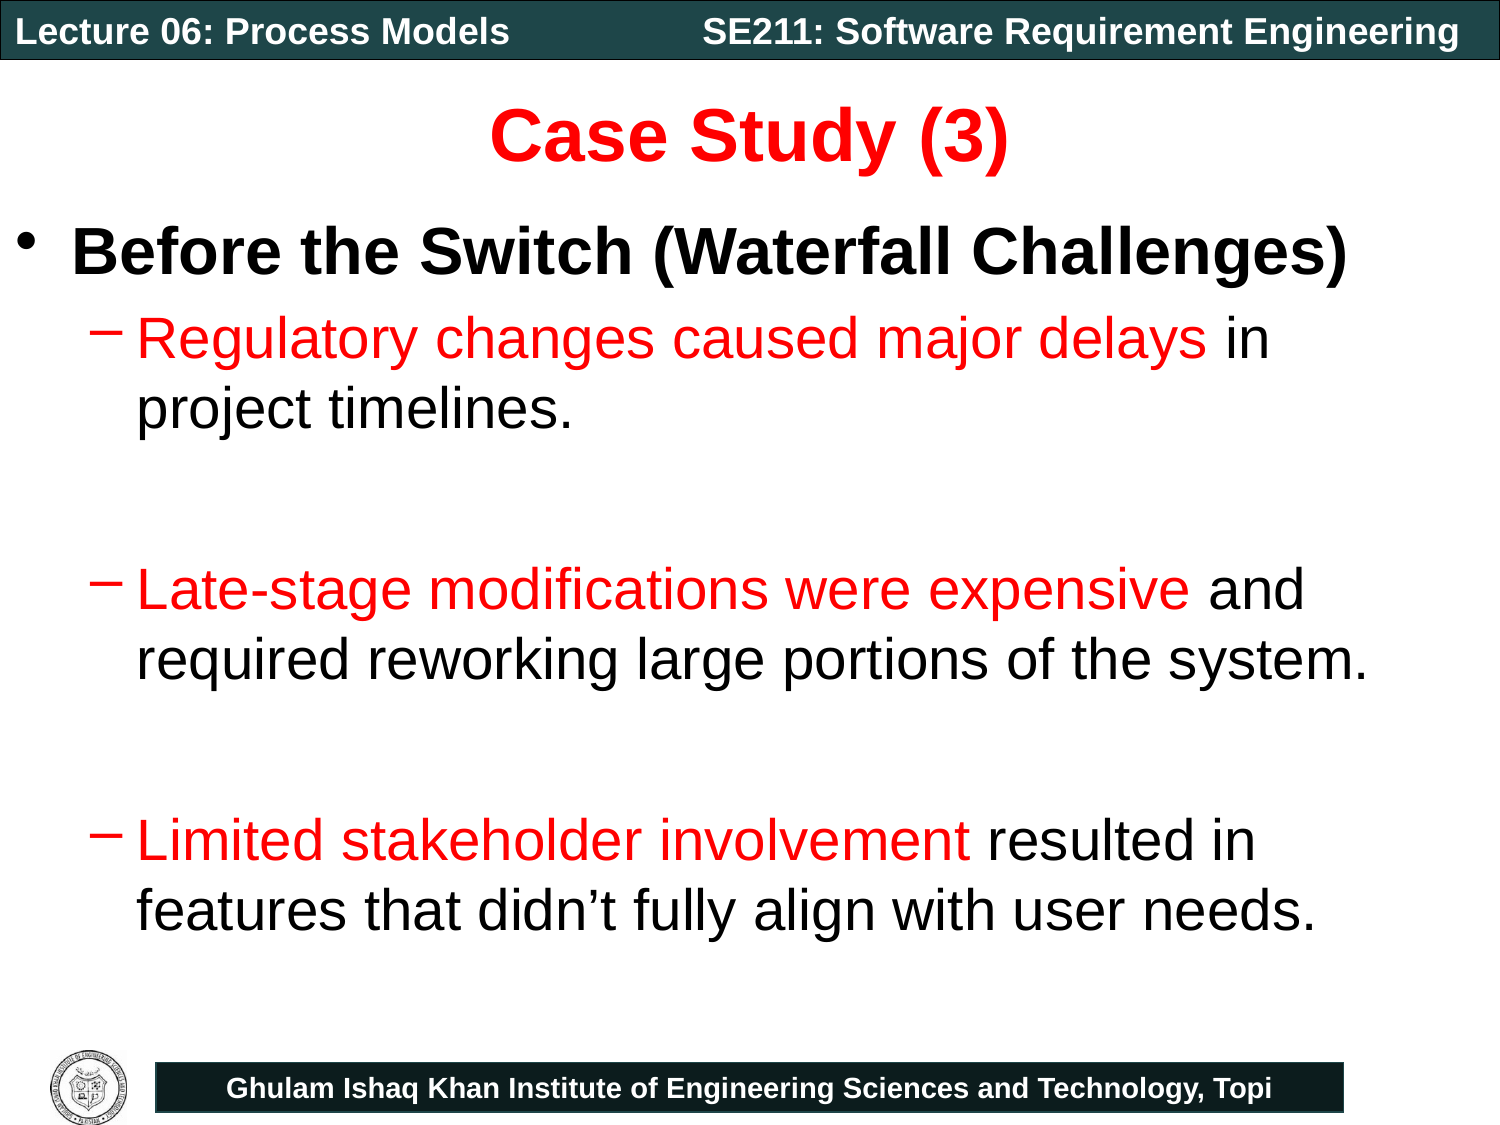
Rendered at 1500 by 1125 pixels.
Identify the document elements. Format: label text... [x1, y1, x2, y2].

title Case Study (3) [0, 62, 1500, 200]
picture [50, 1050, 127, 1125]
list Before the Switch (Waterfall Challenges) Regulatory changes caused major delays in project timelines. Late-stage modifications were expensive and required reworking large portions of the system. Limited stakeholder involvement resulted in features that didn’t fully align with user needs. [0, 200, 1475, 1050]
